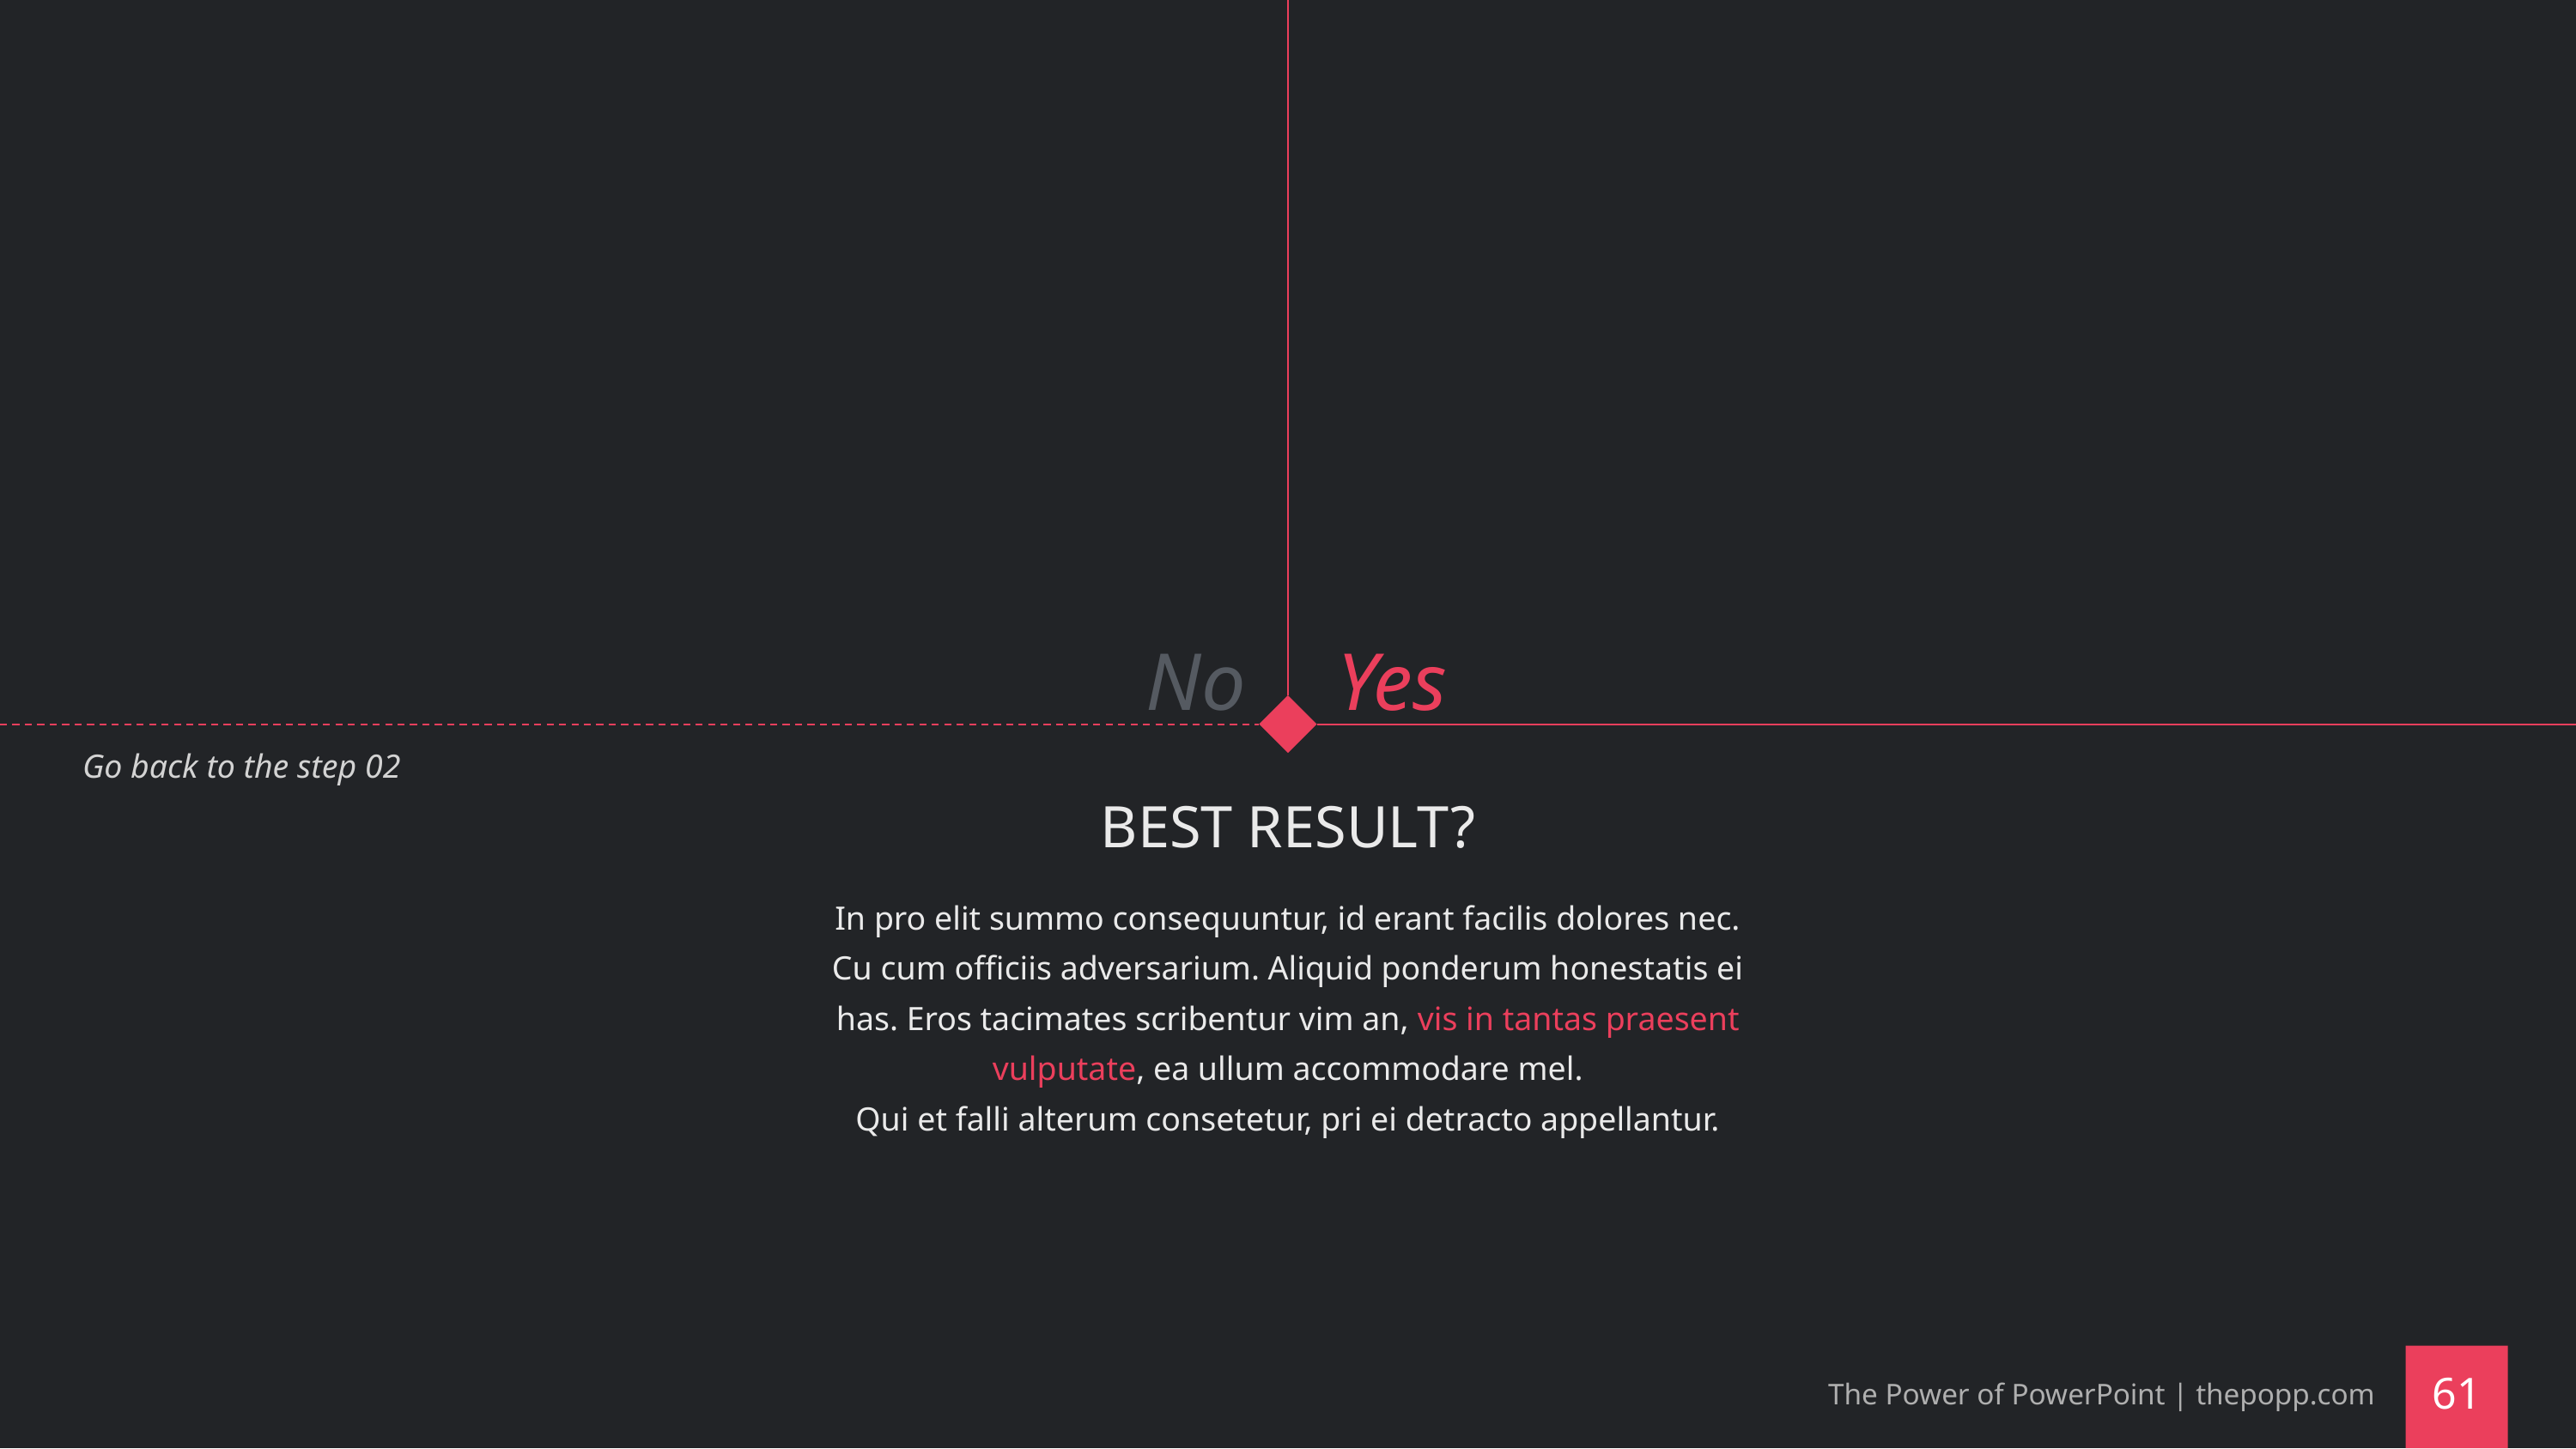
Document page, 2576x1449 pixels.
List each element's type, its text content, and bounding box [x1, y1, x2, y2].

list In pro elit summo consequuntur, id erant facilis dolores nec. Cu cum officiis adversarium. Aliquid ponderum honestatis ei has. Eros tacimates scribentur vim an, vis in tantas praesent vulputate, ea ullum accommodare mel. Qui et falli alterum consetetur, pri ei detracto appellantur. [812, 879, 1764, 1276]
list Go back to the step 02 [70, 728, 706, 808]
list BEST RESULT? [812, 782, 1764, 866]
footer The Power of PowerPoint | thepopp.com [1519, 1356, 2389, 1434]
slide_number 61 [2404, 1356, 2509, 1434]
list Yes [1324, 595, 1922, 735]
list No [662, 595, 1260, 735]
